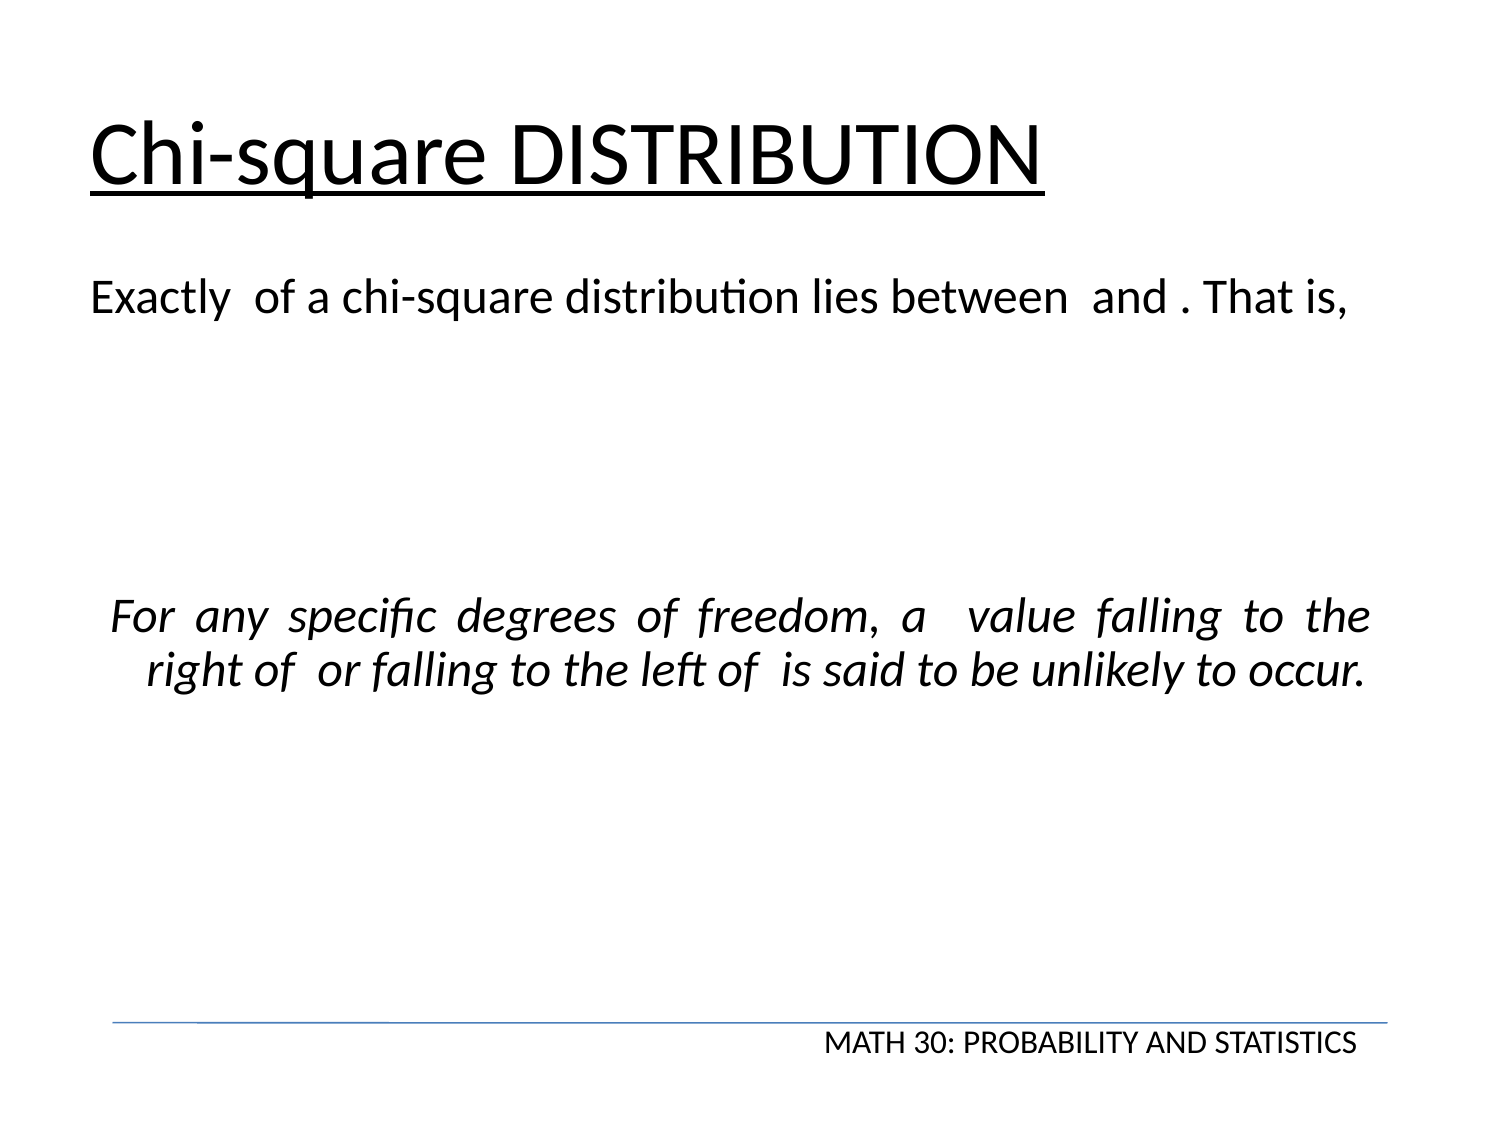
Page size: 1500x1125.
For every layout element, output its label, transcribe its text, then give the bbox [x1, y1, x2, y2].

title Chi-square DISTRIBUTION [75, 85, 1425, 216]
text_box MATH 30: PROBABILITY AND STATISTICS [808, 1012, 1450, 1068]
